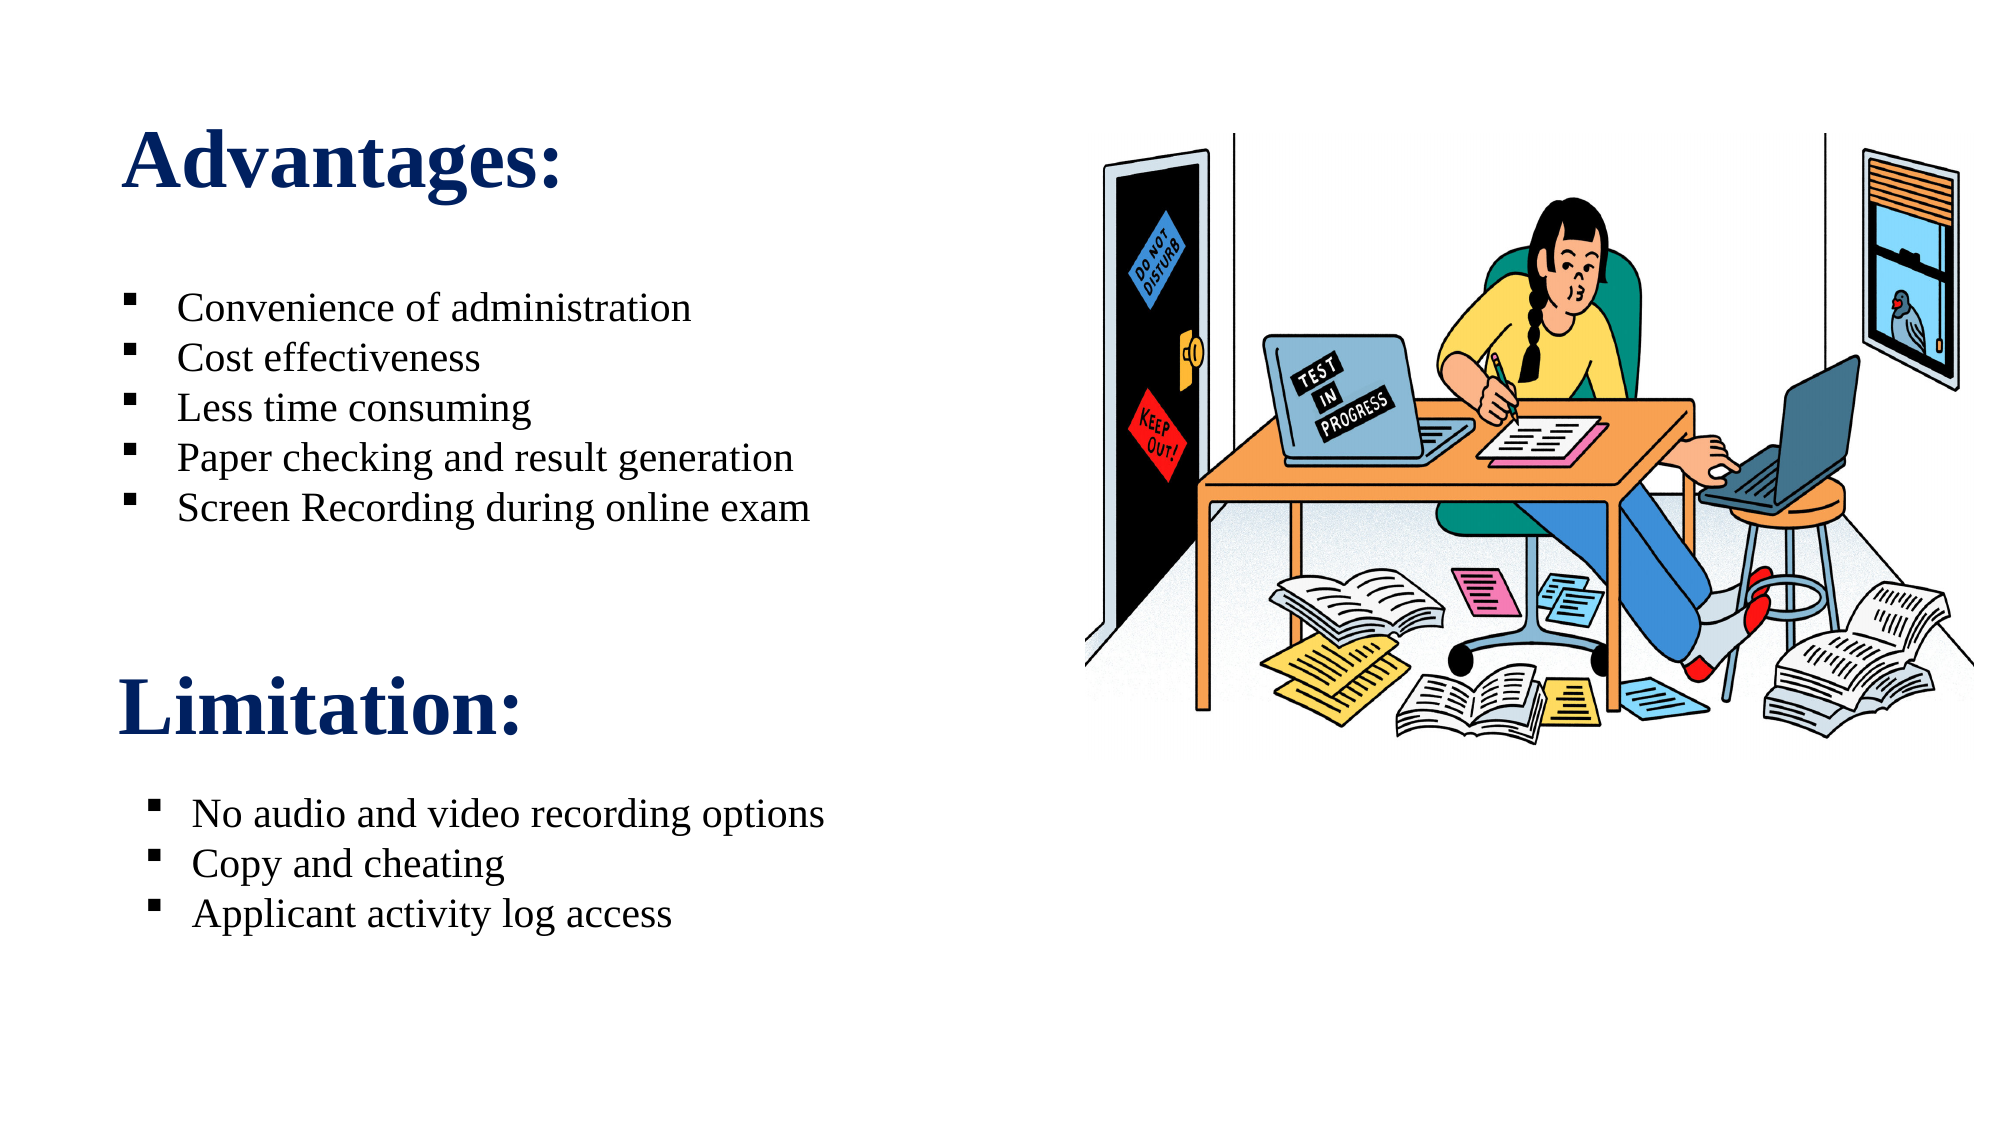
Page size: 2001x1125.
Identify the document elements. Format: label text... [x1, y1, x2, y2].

text_box Advantages: [106, 96, 581, 212]
text_box No audio and video recording options Copy and cheating Applicant activity log access [129, 778, 1877, 994]
picture [1085, 133, 1974, 760]
text_box Convenience of administration Cost effectiveness Less time consuming Paper checking and result generation Screen Recording during online exam [105, 272, 827, 788]
text_box Limitation: [103, 643, 637, 759]
